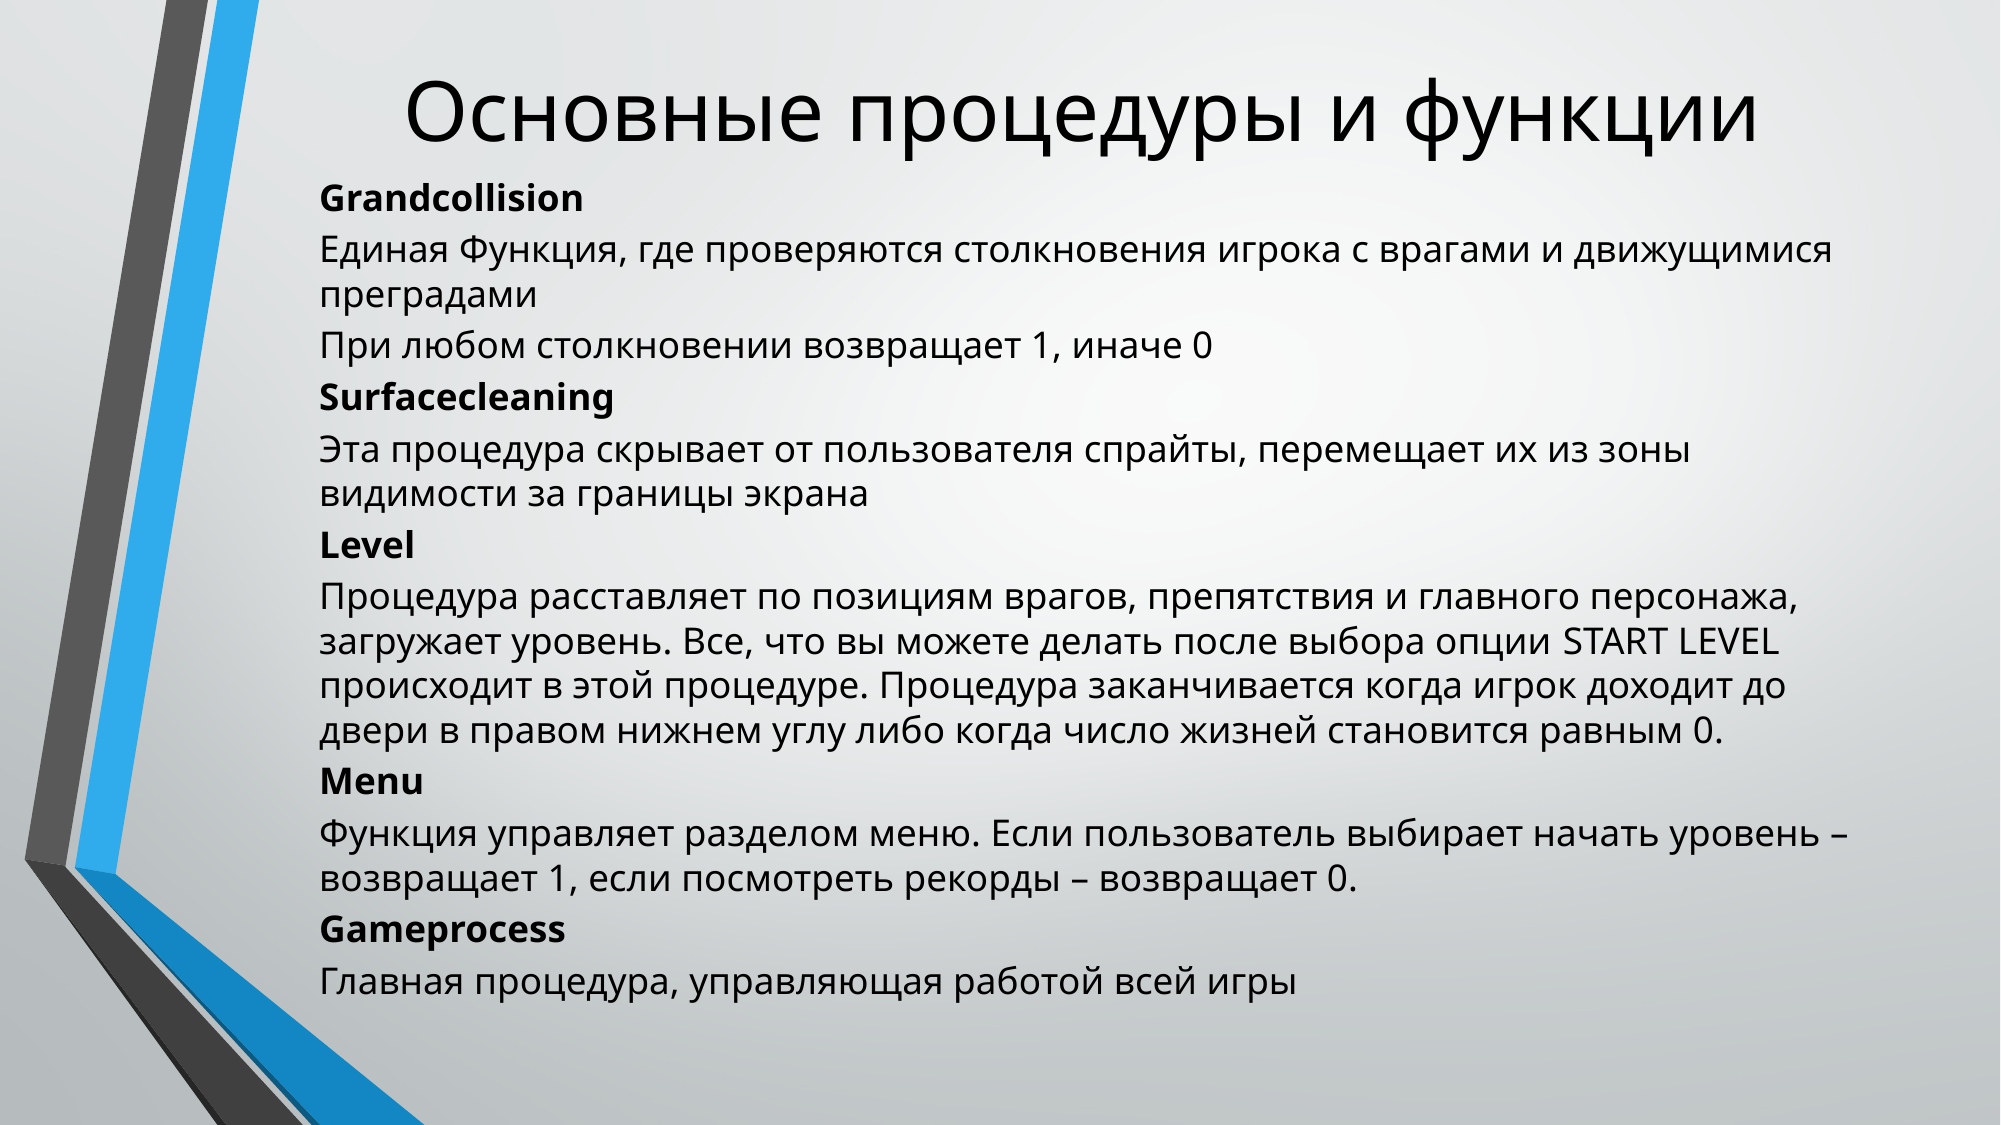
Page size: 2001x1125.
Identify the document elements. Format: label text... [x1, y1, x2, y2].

list Grandcollision Единая Функция, где проверяются столкновения игрока с врагами и движущимися преградами При любом столкновении возвращает 1, иначе 0 Surfacecleaning Эта процедура скрывает от пользователя спрайты, перемещает их из зоны видимости за границы экрана Level Процедура расставляет по позициям врагов, препятствия и главного персонажа, загружает уровень. Все, что вы можете делать после выбора опции START LEVEL происходит в этой процедуре. Процедура заканчивается когда игрок доходит до двери в правом нижнем углу либо когда число жизней становится равным 0. Menu Функция управляет разделом меню. Если пользователь выбирает начать уровень – возвращает 1, если посмотреть рекорды – возвращает 0. Gameprocess Главная процедура, управляющая работой всей игры [304, 161, 1905, 1062]
title Основные процедуры и функции [260, 19, 1905, 197]
